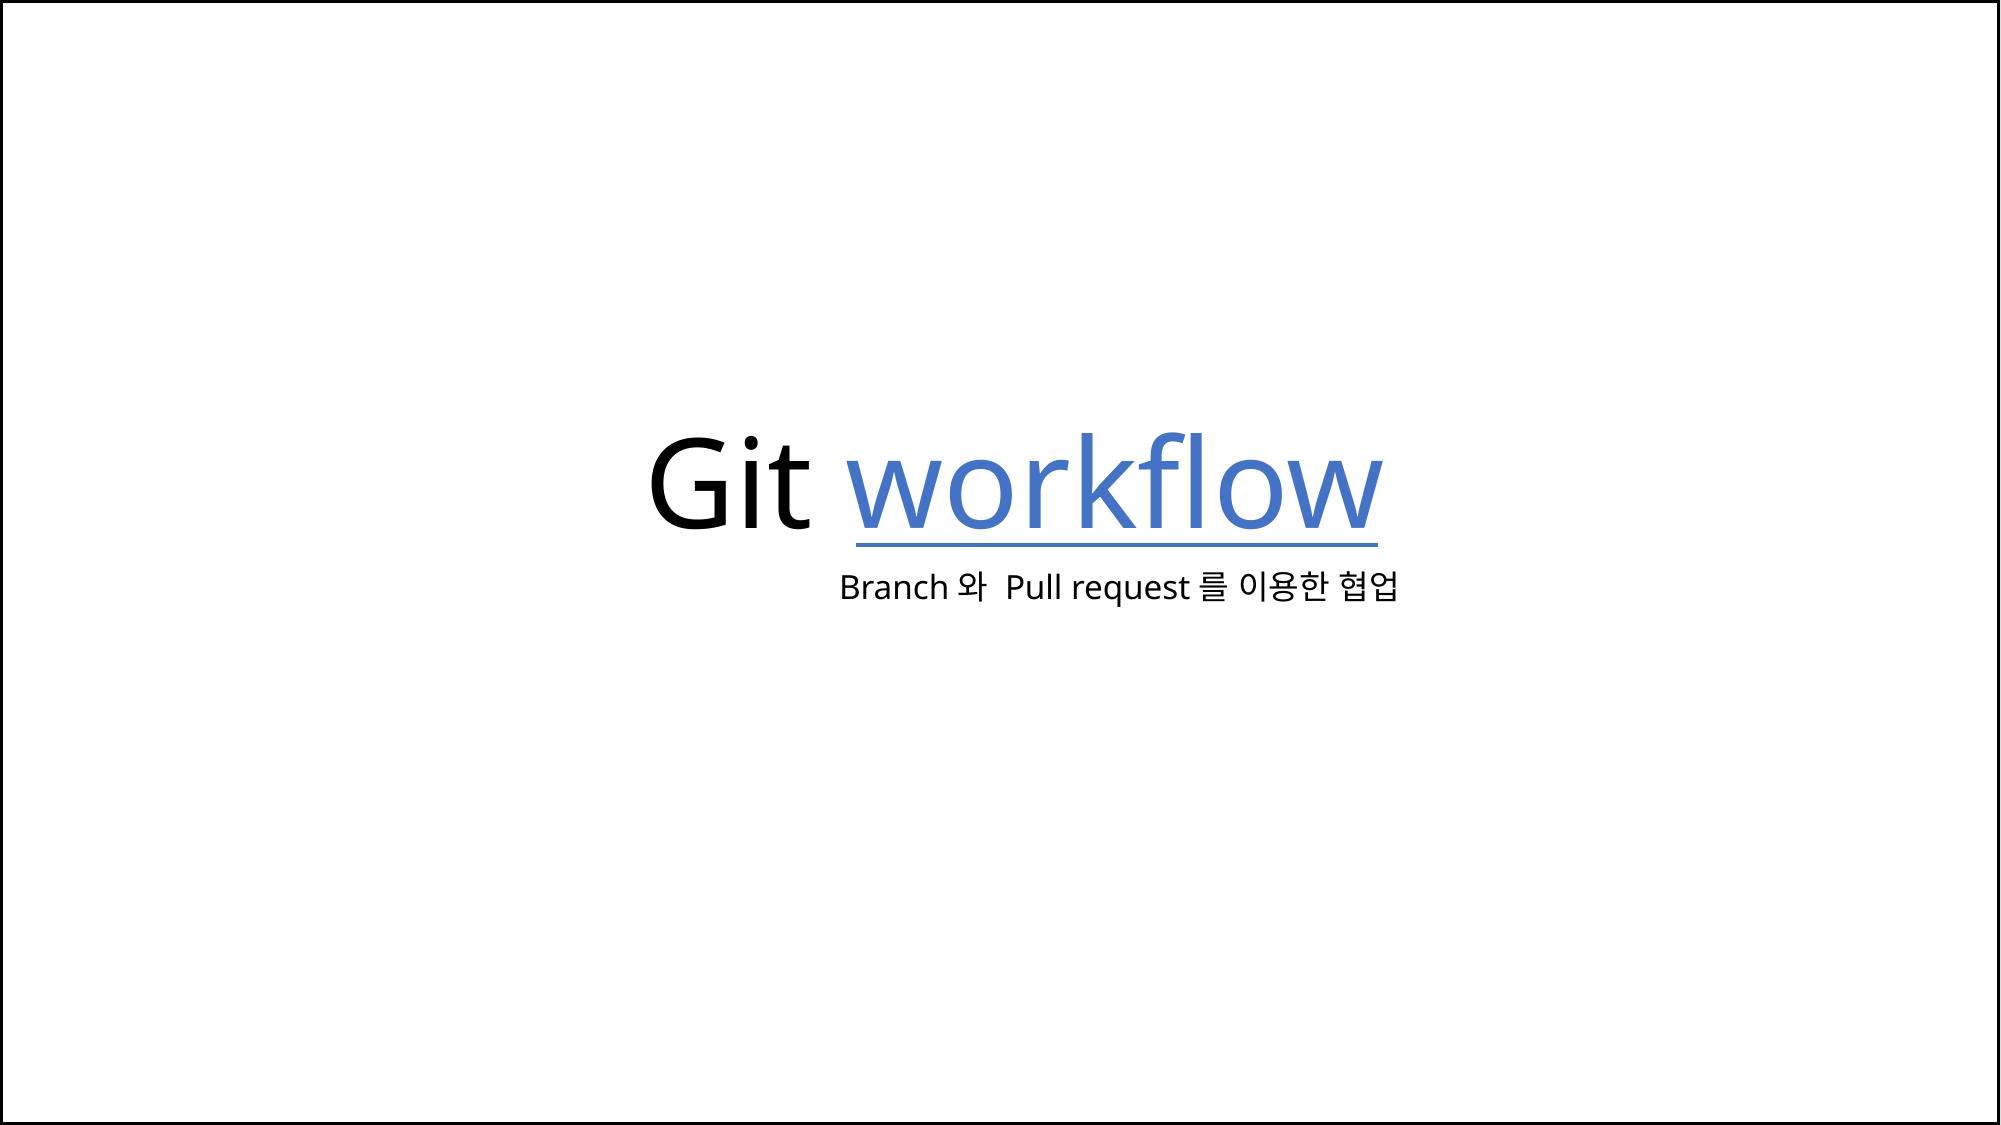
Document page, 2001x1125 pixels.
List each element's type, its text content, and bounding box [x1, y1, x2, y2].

text_box Branch와 Pull request를 이용한 협업 [794, 558, 1445, 653]
text_box Git workflow [610, 395, 1419, 561]
